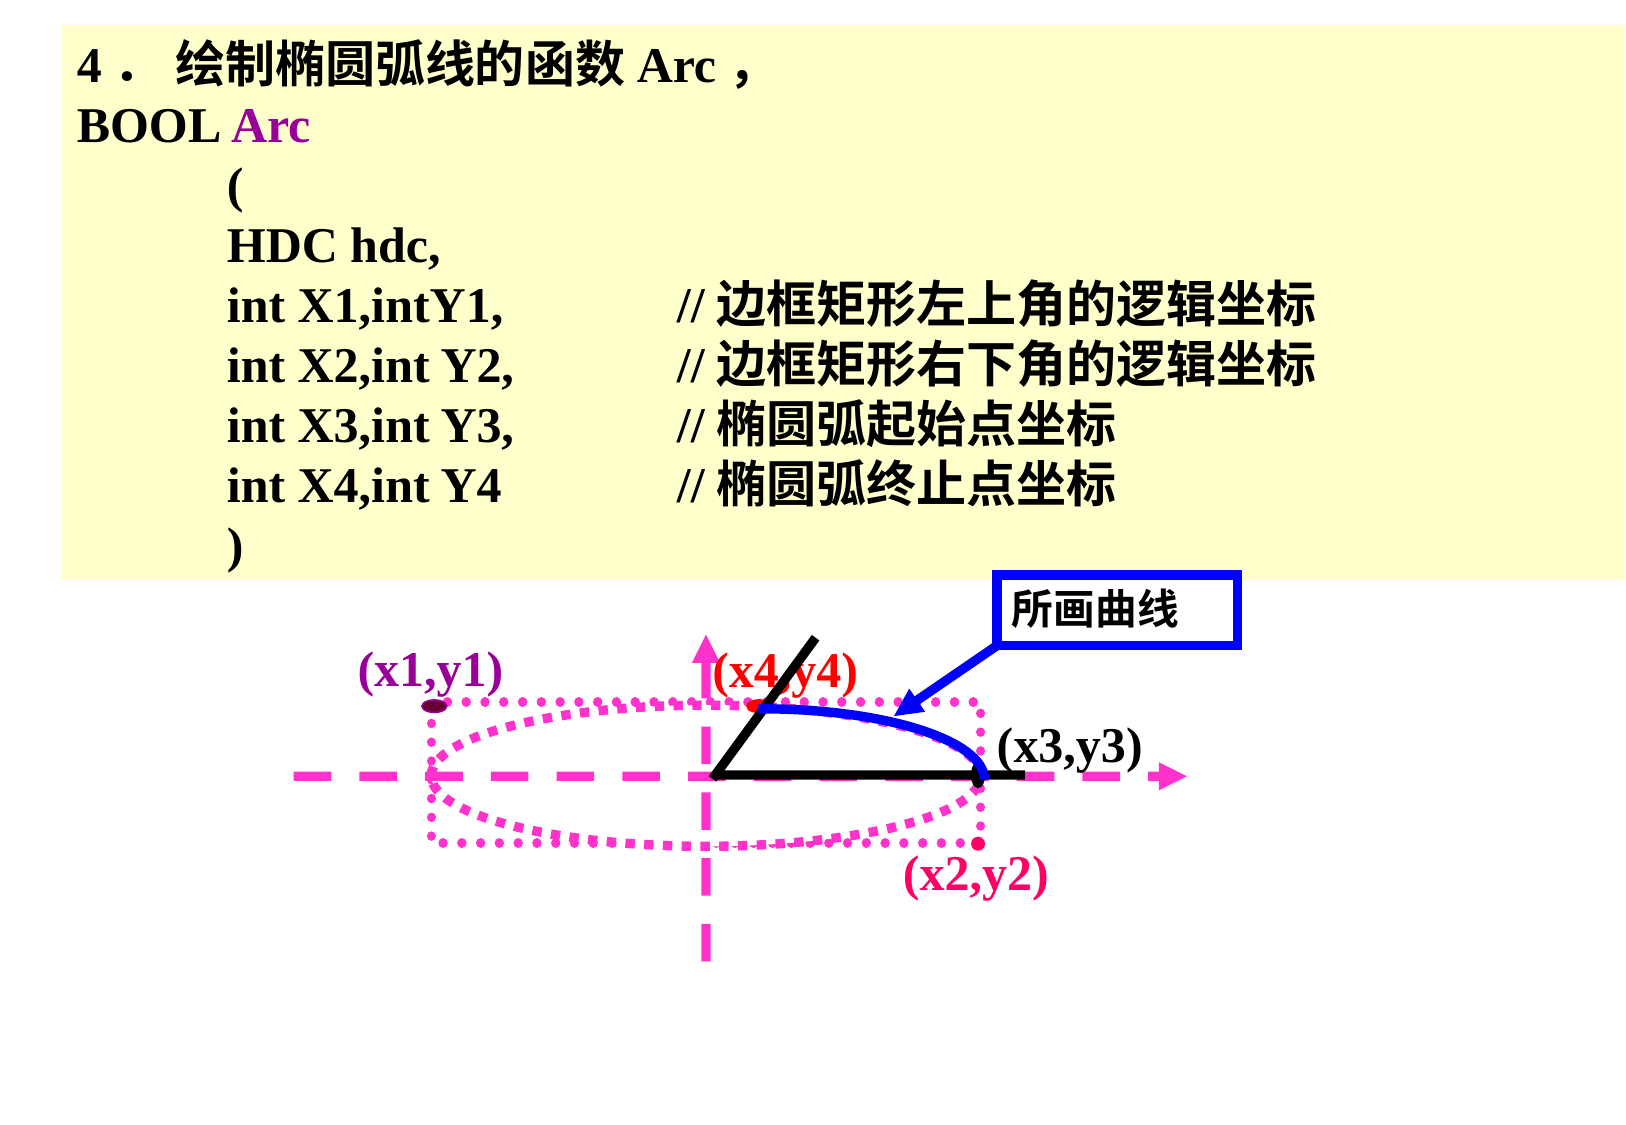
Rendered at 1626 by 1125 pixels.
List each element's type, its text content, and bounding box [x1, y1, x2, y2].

text_box 4． 绘制椭圆弧线的函数Arc， BOOL Arc ( HDC hdc, int X1,intY1, //边框矩形左上角的逻辑坐标 int X2,int Y2, //边框矩形右下角的逻辑坐标 int X3,int Y3, //椭圆弧起始点坐标 int X4,int Y4 //椭圆弧终止点坐标 ) [62, 24, 1625, 580]
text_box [893, 574, 1238, 717]
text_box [293, 634, 1187, 988]
